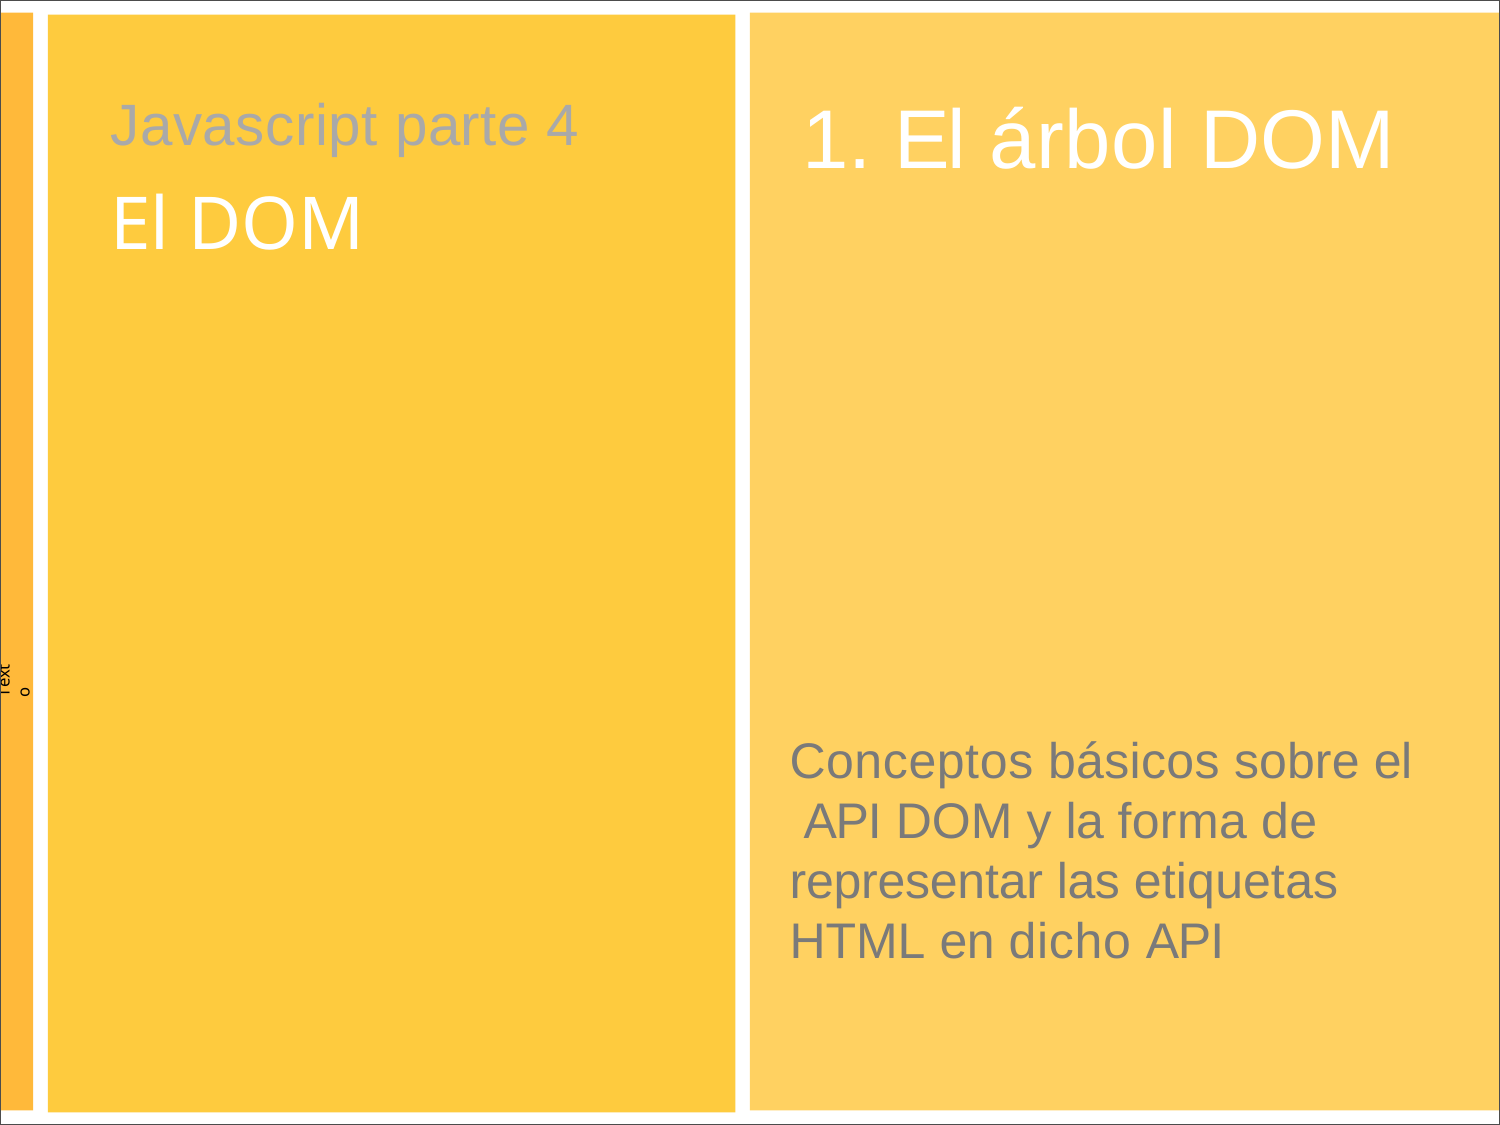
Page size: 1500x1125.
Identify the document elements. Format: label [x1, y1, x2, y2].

text_box [0, 0, 1500, 1125]
